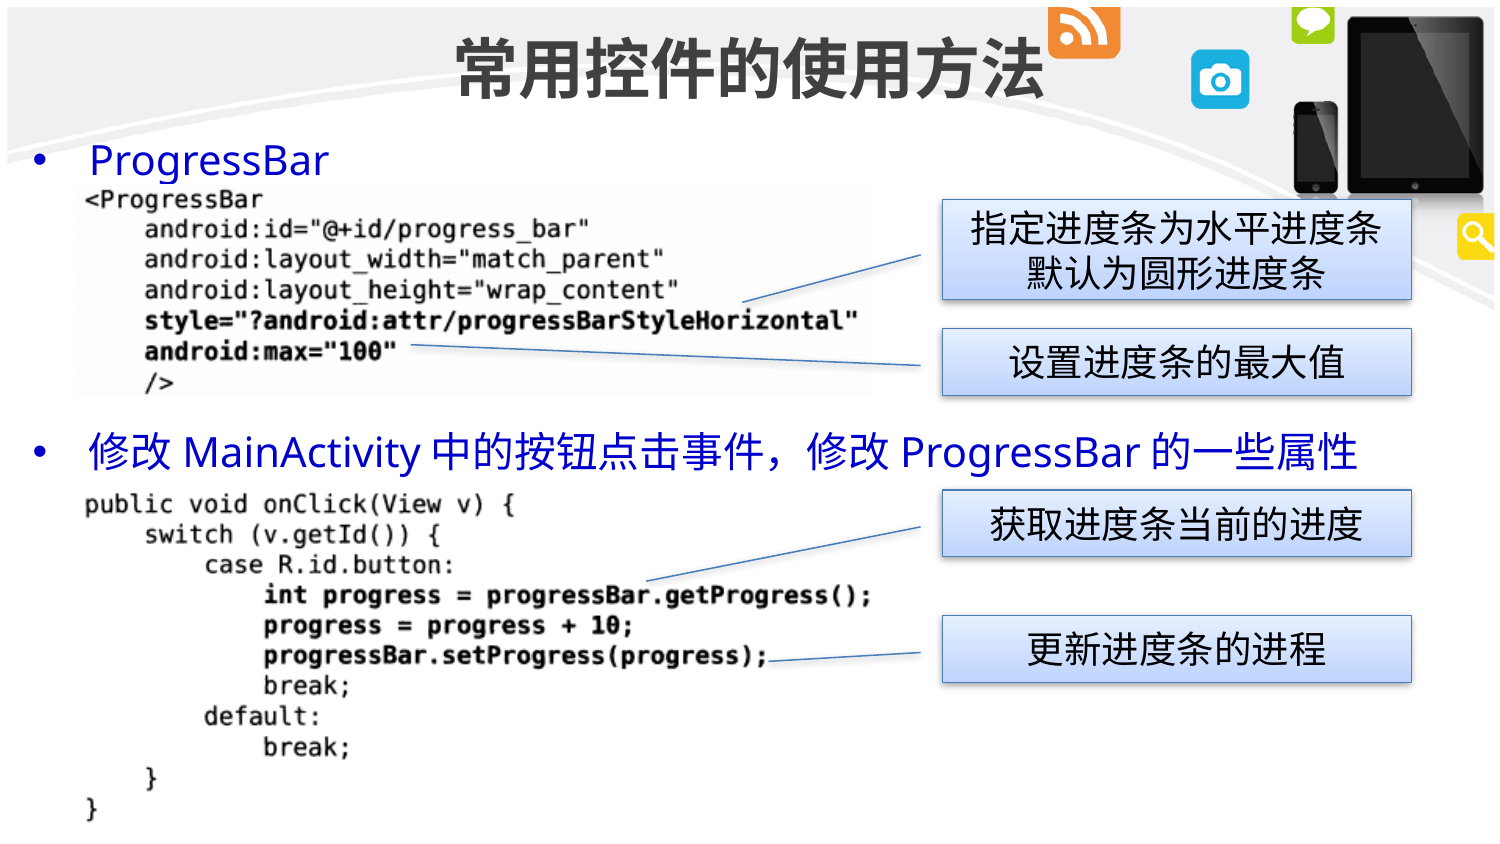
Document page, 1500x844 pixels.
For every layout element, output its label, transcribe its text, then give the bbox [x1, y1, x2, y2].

text_box 指定进度条为水平进度条 默认为圆形进度条 [942, 199, 1412, 300]
text_box 设置进度条的最大值 [942, 328, 1412, 396]
list ProgressBar 修改MainActivity中的按钮点击事件，修改ProgressBar的一些属性 [17, 126, 1471, 777]
picture [0, 0, 1500, 844]
text_box 获取进度条当前的进度 [942, 489, 1412, 557]
title 常用控件的使用方法 [75, 20, 1425, 115]
text_box 更新进度条的进程 [882, 651, 921, 656]
text_box 设置进度条的最大值 [876, 362, 921, 367]
text_box 获取进度条当前的进度 [882, 526, 921, 536]
text_box 指定进度条为水平进度条 默认为圆形进度条 [876, 254, 921, 268]
text_box 更新进度条的进程 [942, 615, 1412, 683]
